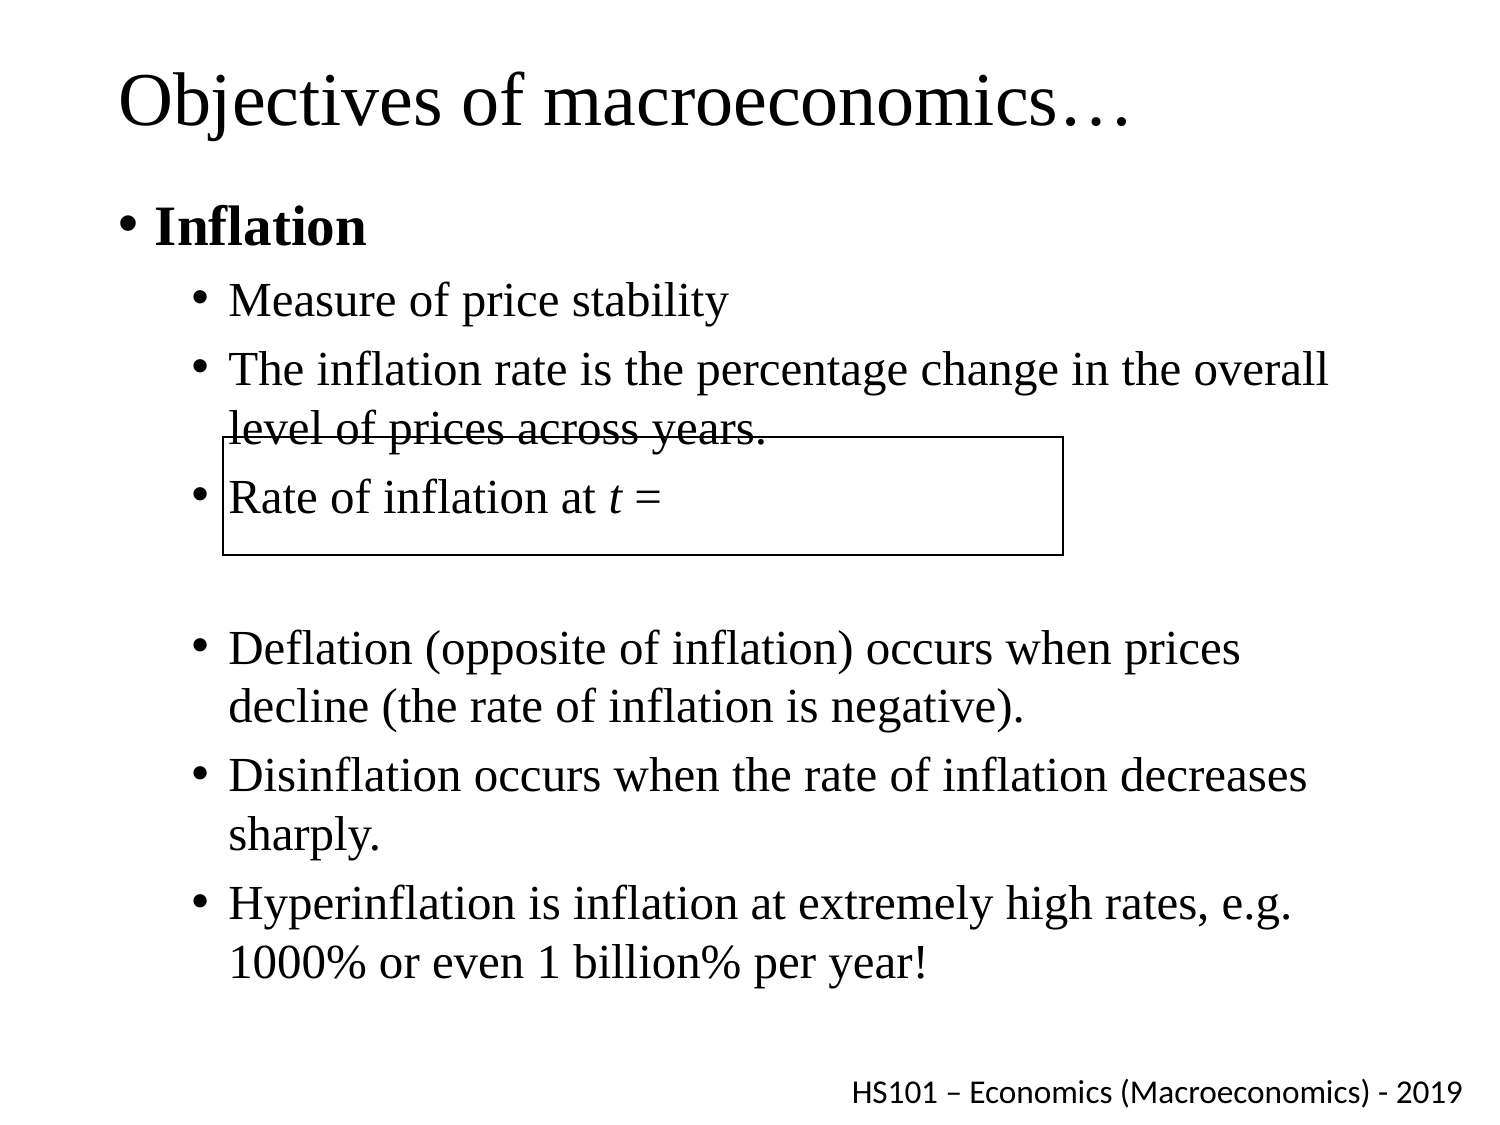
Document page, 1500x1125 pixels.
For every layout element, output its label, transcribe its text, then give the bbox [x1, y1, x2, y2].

text_box HS101 – Economics (Macroeconomics) - 2019 [837, 1062, 1497, 1125]
text_box [222, 436, 1064, 556]
title Objectives of macroeconomics… [103, 52, 1397, 150]
